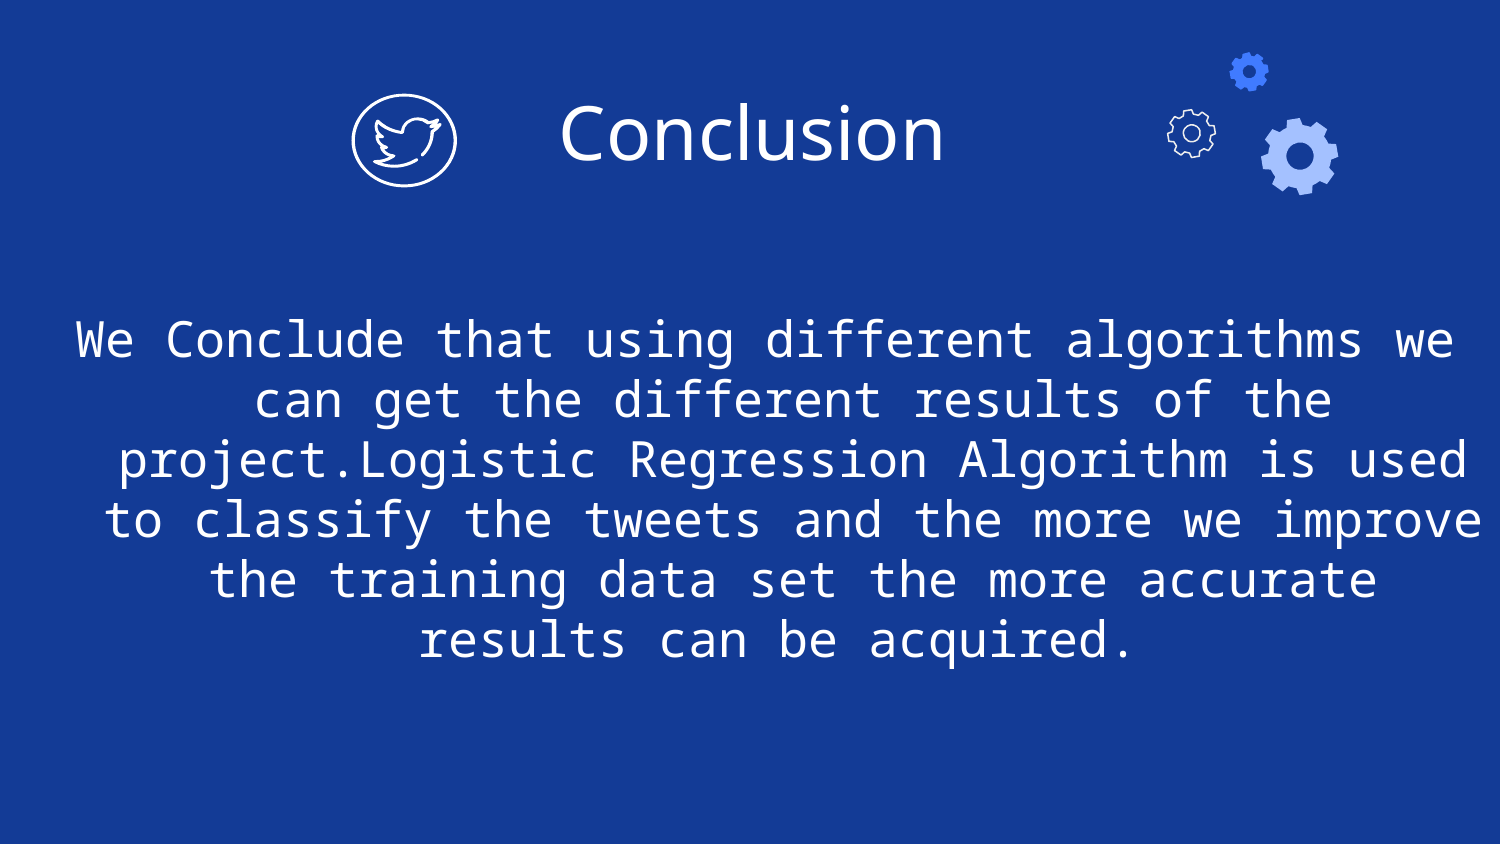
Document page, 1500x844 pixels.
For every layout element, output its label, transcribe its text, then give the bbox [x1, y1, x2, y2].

title Conclusion [410, 70, 1096, 177]
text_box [351, 93, 458, 188]
subtitle We Conclude that using different algorithms we can get the different results of the project.Logistic Regression Algorithm is used to classify the tweets and the more we improve the training data set the more accurate results can be acquired. [1399, 292, 1500, 692]
subtitle We Conclude that using different algorithms we can get the different results of the project.Logistic Regression Algorithm is used to classify the tweets and the more we improve the training data set the more accurate results can be acquired. [11, 292, 275, 692]
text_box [1159, 46, 1351, 208]
picture [280, 190, 1395, 844]
